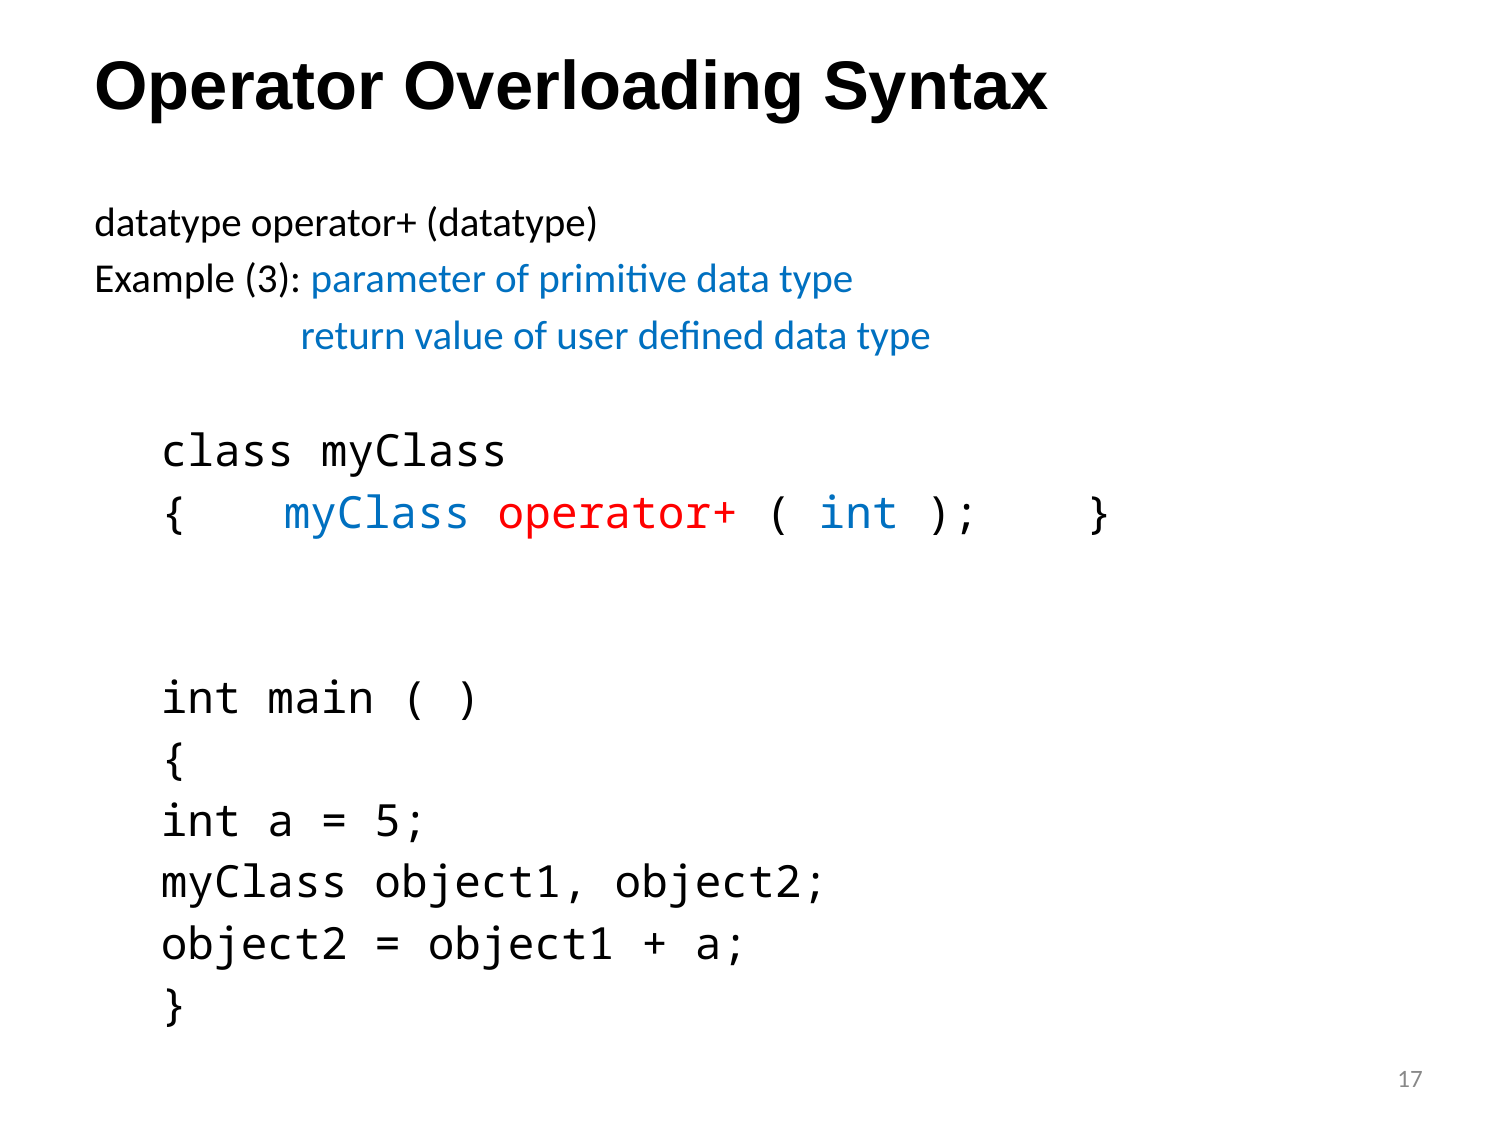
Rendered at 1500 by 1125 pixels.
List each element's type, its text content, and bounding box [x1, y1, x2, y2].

list datatype operator+ (datatype) Example (3): parameter of primitive data type return value of user defined data type class myClass { myClass operator+ ( int ); } int main ( ) { int a = 5; myClass object1, object2; object2 = object1 + a; } [79, 187, 1417, 1043]
slide_number 17 [1087, 1047, 1438, 1108]
title Operator Overloading Syntax [79, 14, 1417, 151]
